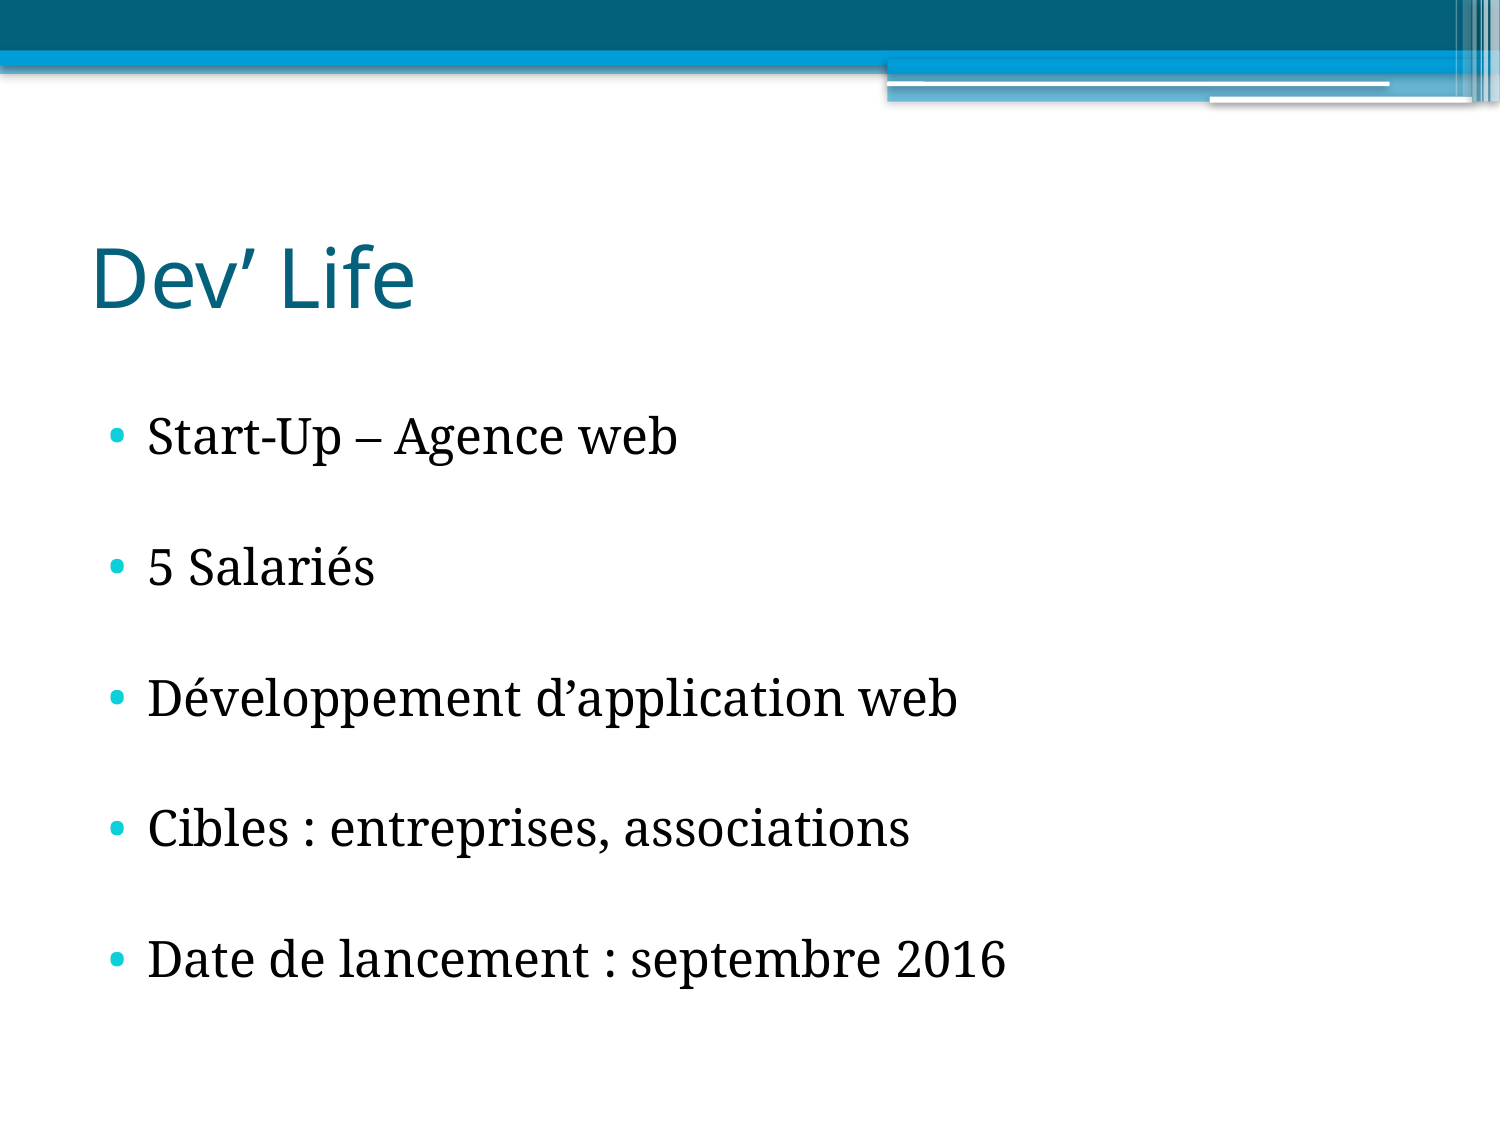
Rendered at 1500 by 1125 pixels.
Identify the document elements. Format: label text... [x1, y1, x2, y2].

title Dev’ Life [75, 187, 1425, 363]
list Start-Up – Agence web 5 Salariés Développement d’application web Cibles : entreprises, associations Date de lancement : septembre 2016 [76, 397, 1427, 1000]
